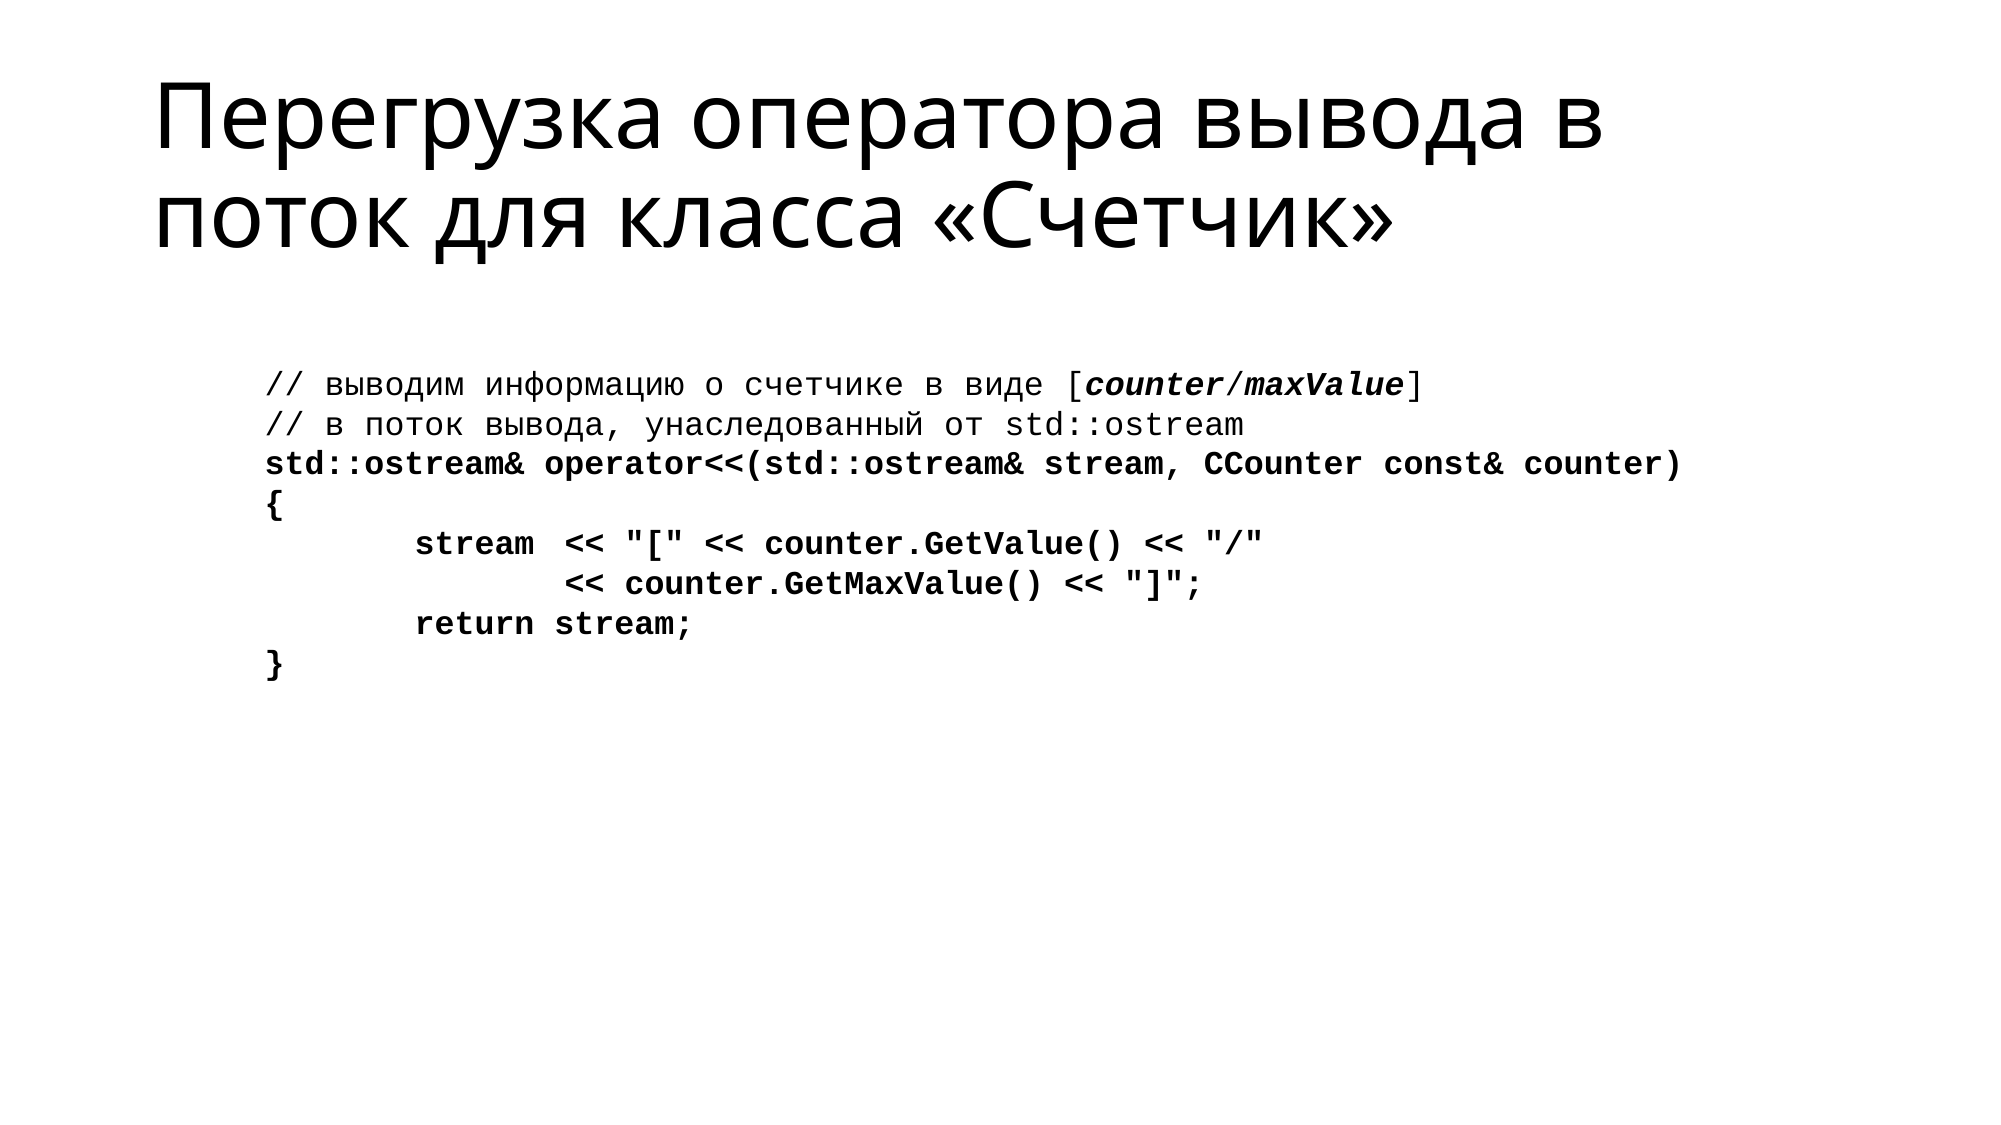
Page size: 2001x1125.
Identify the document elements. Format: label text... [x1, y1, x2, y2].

text_box // выводим информацию о счетчике в виде [counter/maxValue] // в поток вывода, унаследованный от std::ostream std::ostream& operator<<(std::ostream& stream, CCounter const& counter) { stream << "[" << counter.GetValue() << "/" << counter.GetMaxValue() << "]"; return stream; } [249, 314, 1750, 689]
title Перегрузка оператора вывода в поток для класса «Счетчик» [137, 59, 1863, 278]
